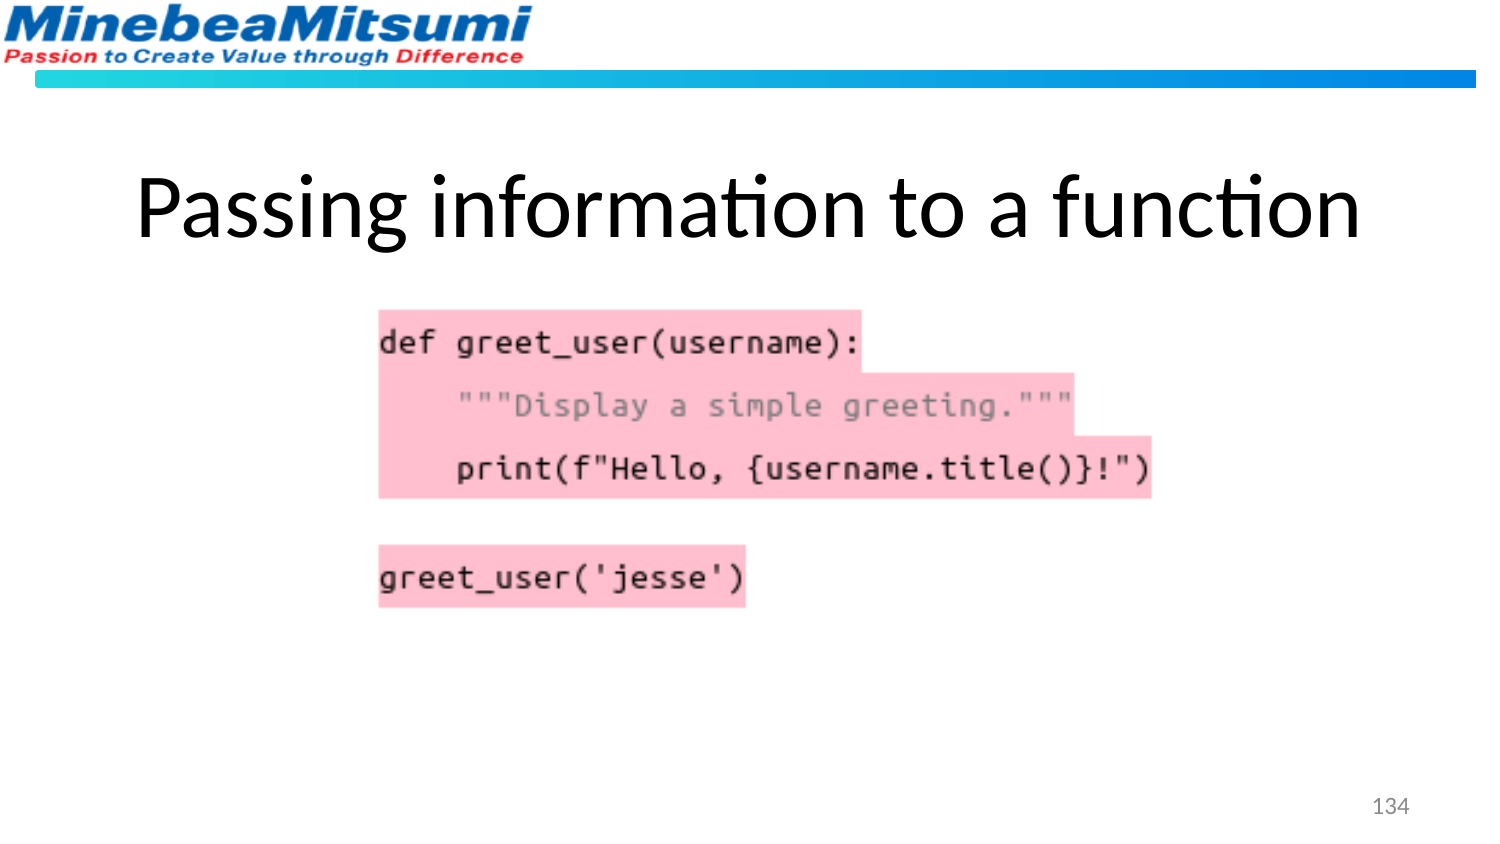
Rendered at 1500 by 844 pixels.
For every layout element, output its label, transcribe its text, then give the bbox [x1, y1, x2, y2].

slide_number 134 [1074, 782, 1425, 827]
picture [0, 0, 538, 70]
title Passing information to a function [75, 130, 1425, 271]
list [359, 291, 1203, 623]
